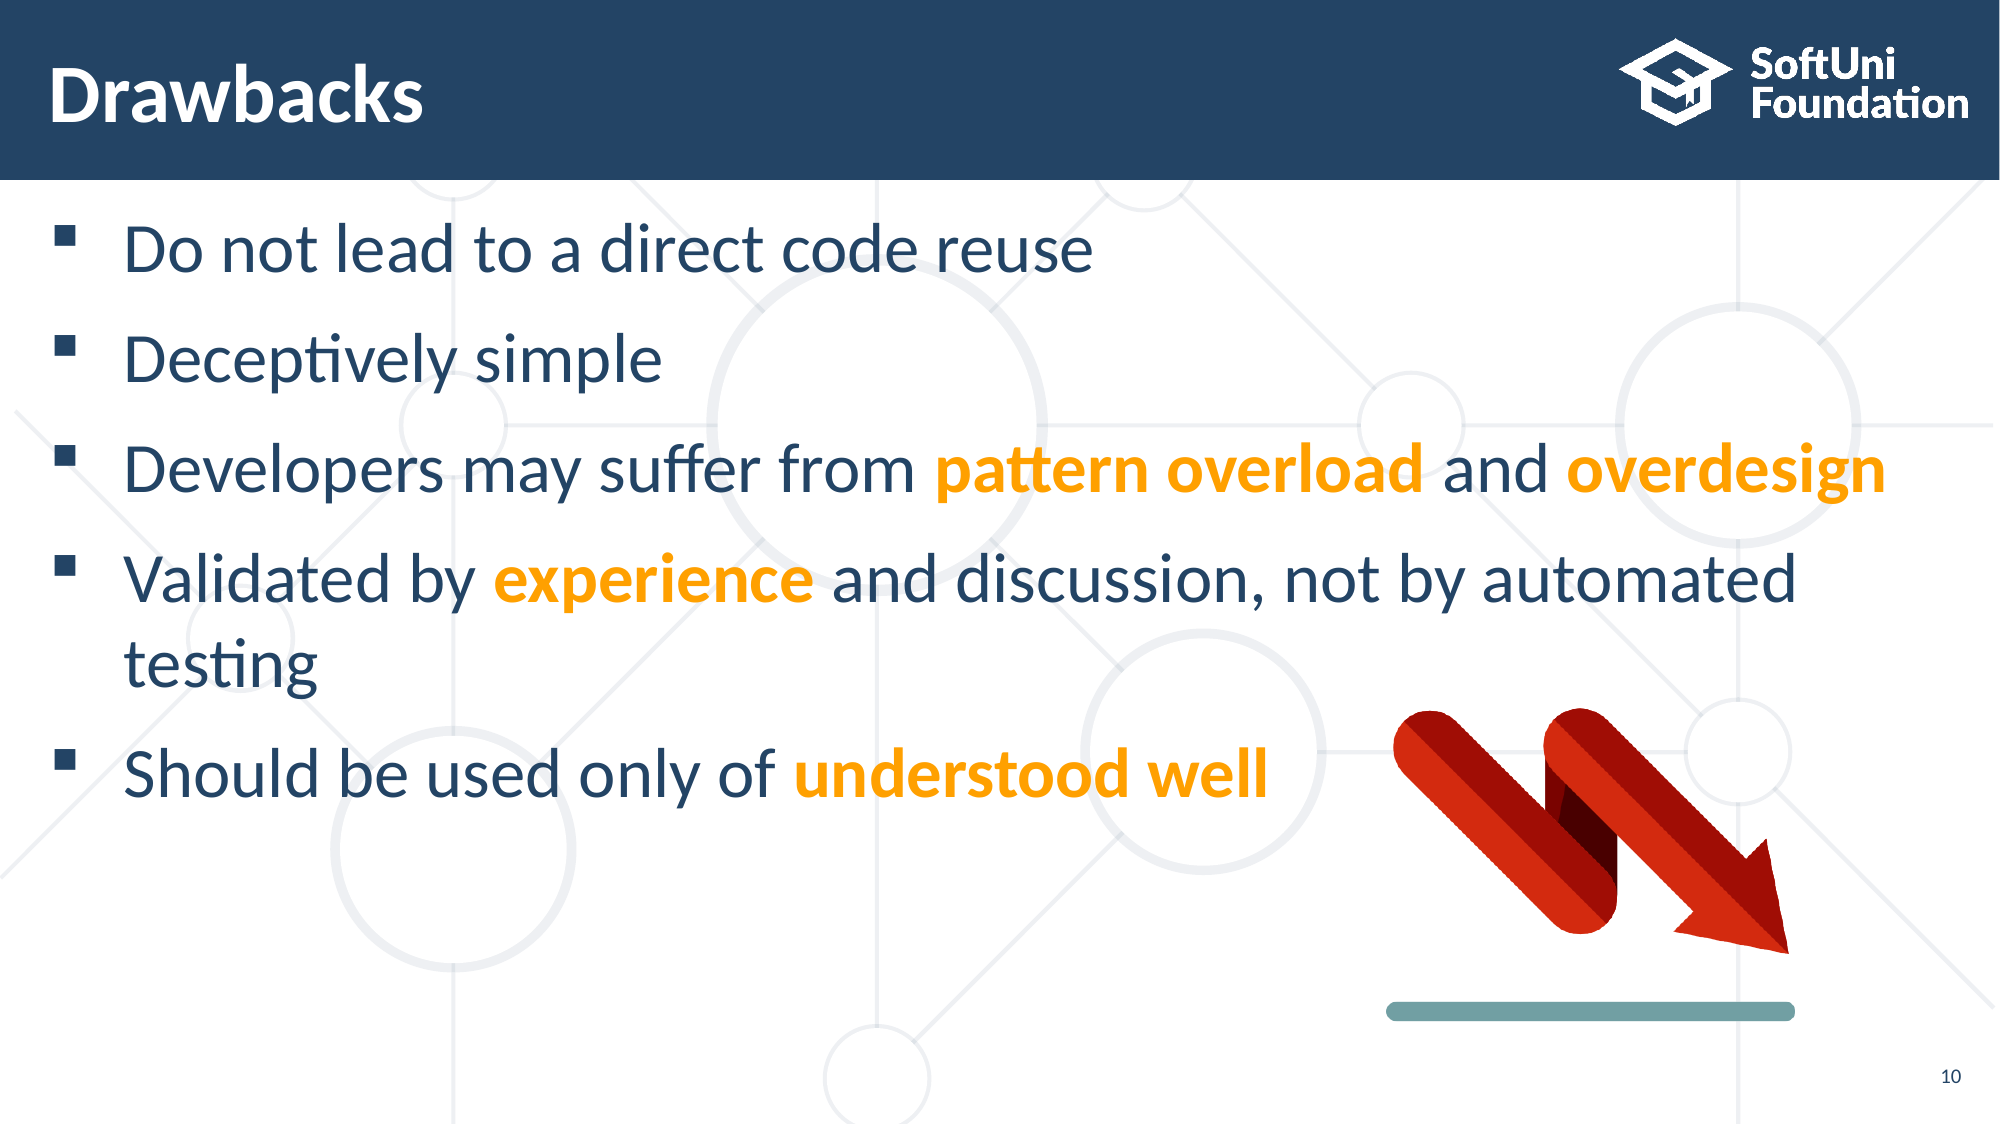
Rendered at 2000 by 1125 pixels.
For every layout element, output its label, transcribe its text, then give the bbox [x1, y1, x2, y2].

picture [1386, 660, 1795, 1069]
list Do not lead to a direct code reuse Deceptively simple Developers may suffer from pattern overload and overdesign Validated by experience and discussion, not by automated testing Should be used only of understood well [31, 196, 1969, 1125]
picture [1618, 38, 1968, 126]
slide_number 10 [1896, 1049, 1968, 1101]
title Drawbacks [31, 16, 1591, 162]
